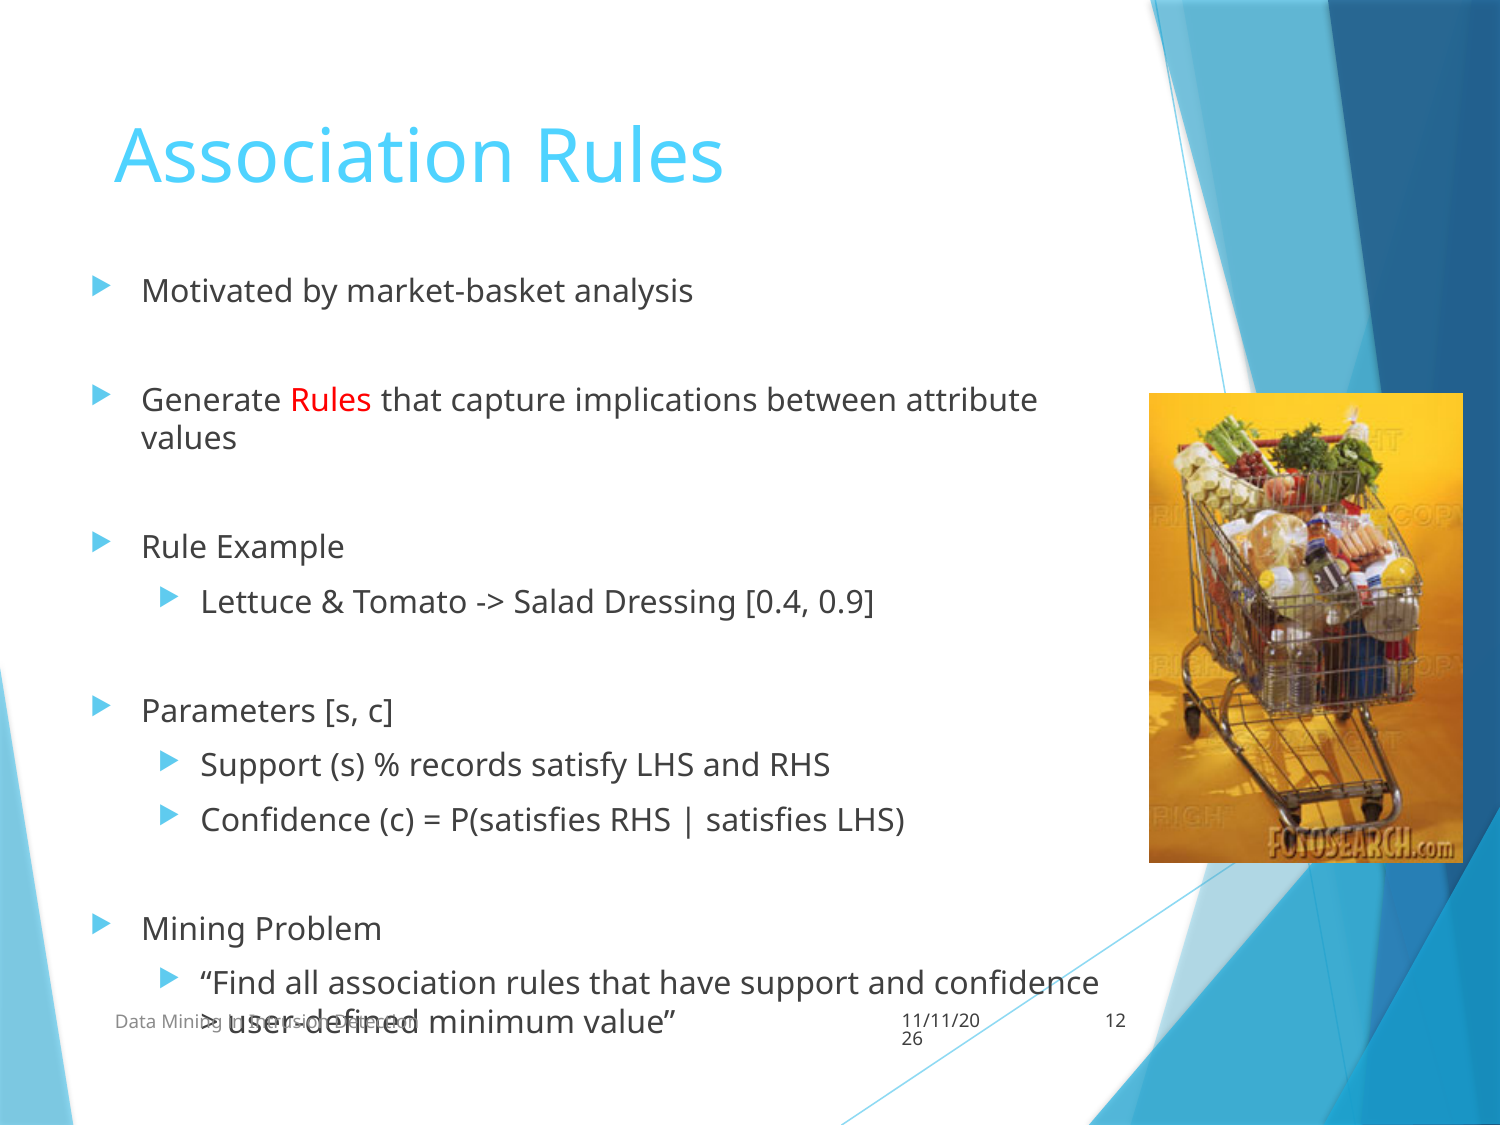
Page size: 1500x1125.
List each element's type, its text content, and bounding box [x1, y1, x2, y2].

footer Data Mining in Intrusion Detection [99, 991, 859, 1051]
title Association Rules [99, 99, 1142, 262]
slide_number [886, 991, 999, 1051]
list Motivated by market-basket analysis Generate Rules that capture implications between attribute values Rule Example Lettuce & Tomato -> Salad Dressing [0.4, 0.9] Parameters [s, c] Support (s) % records satisfy LHS and RHS Confidence (c) = P(satisfies RHS | satisfies LHS) Mining Problem “Find all association rules that have support and confidence > user-defined minimum value” [75, 262, 1150, 1050]
picture [1149, 393, 1463, 863]
slide_number 12 [1057, 991, 1142, 1051]
